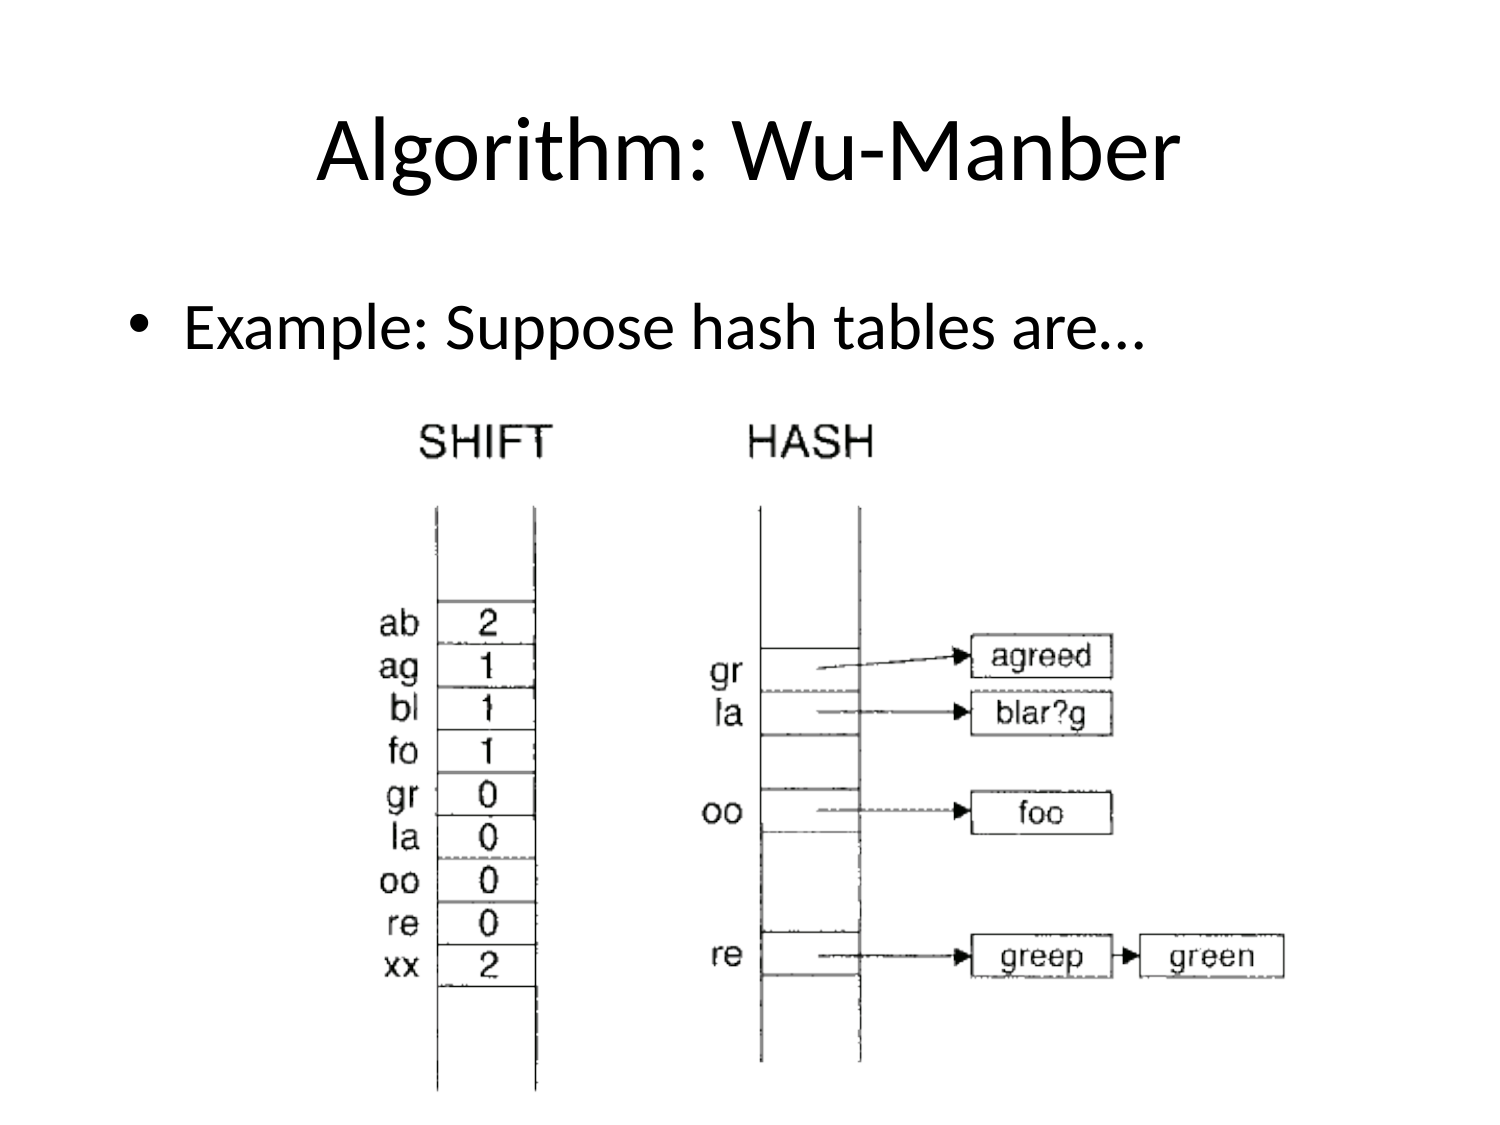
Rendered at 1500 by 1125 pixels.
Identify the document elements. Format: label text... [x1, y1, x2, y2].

picture [362, 412, 1301, 1107]
list Example: Suppose hash tables are… [112, 275, 1388, 413]
title Algorithm: Wu-Manber [112, 50, 1388, 238]
